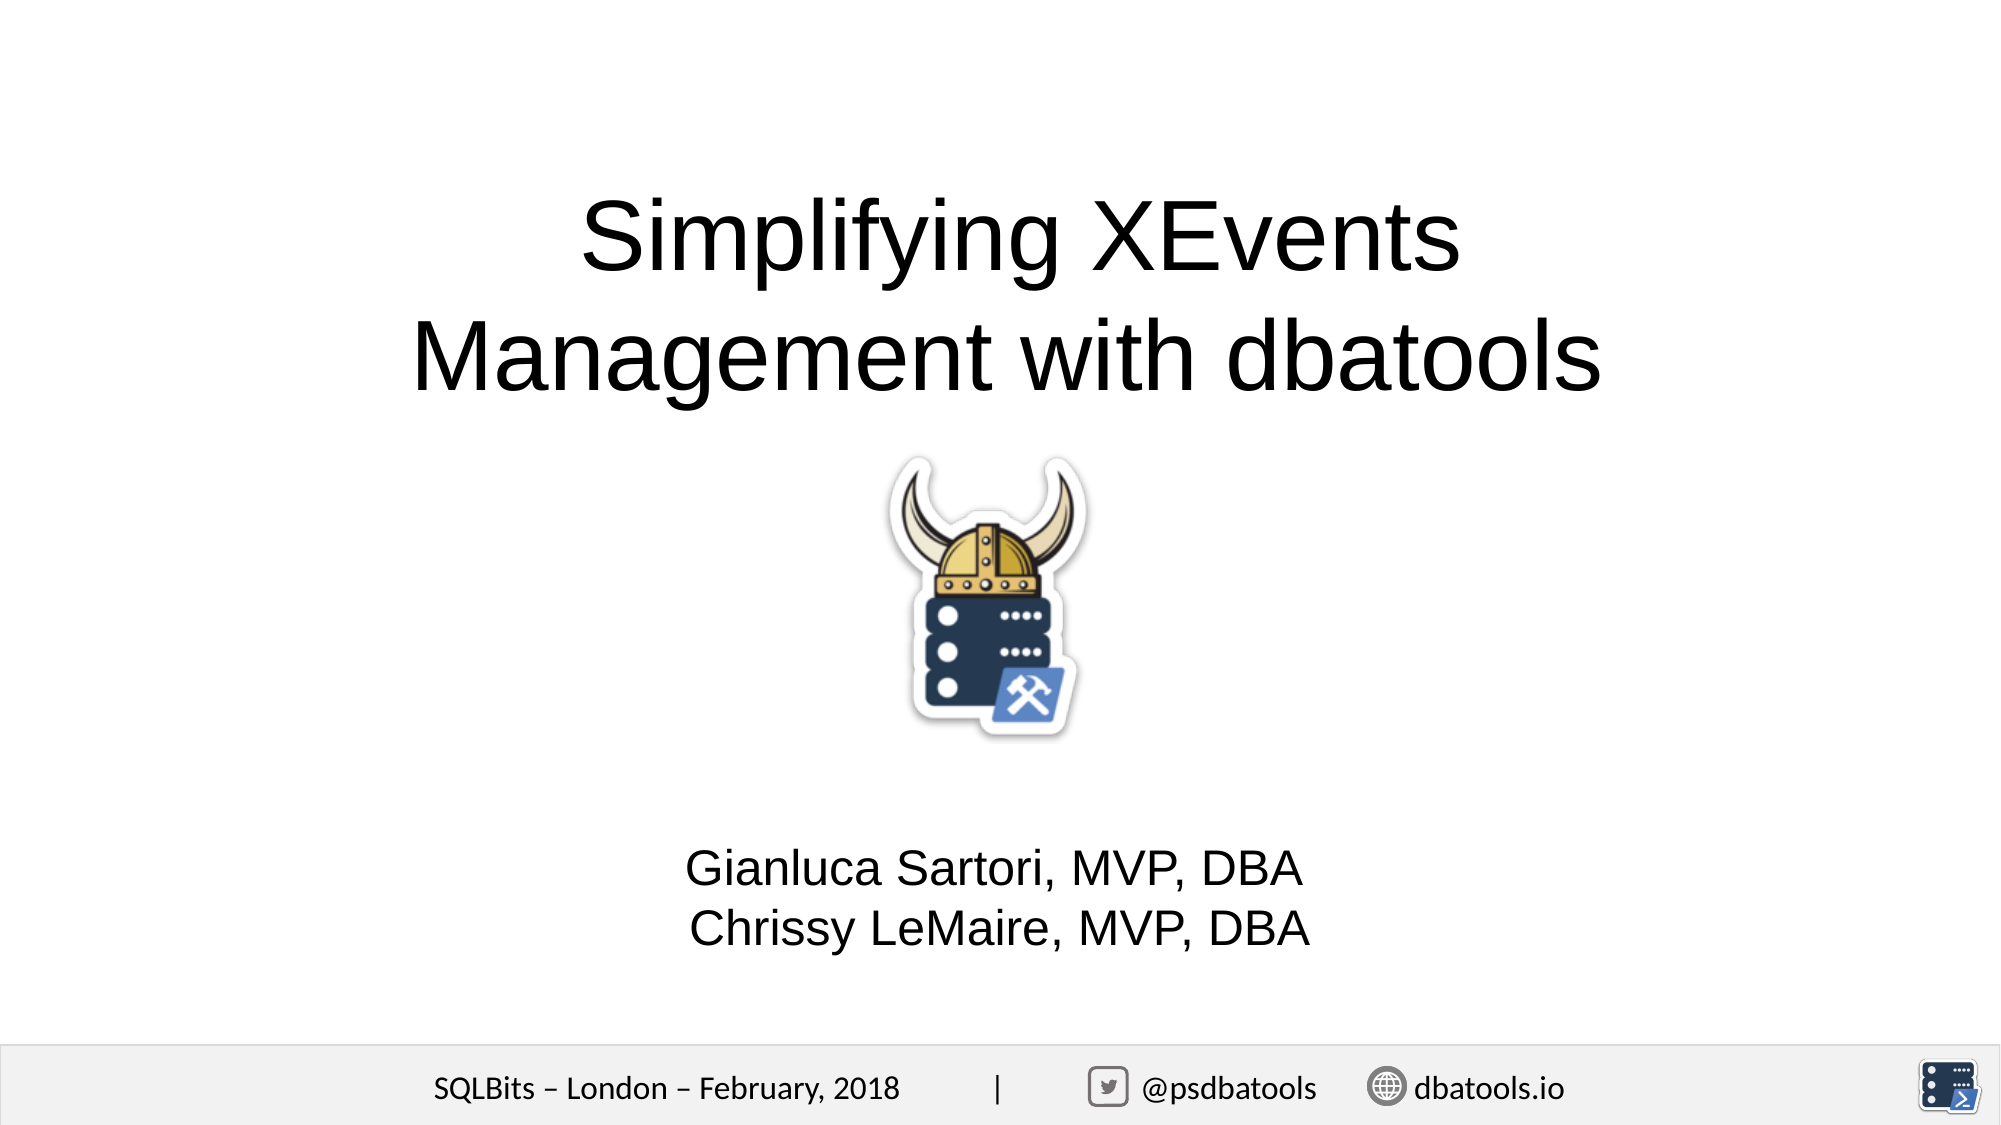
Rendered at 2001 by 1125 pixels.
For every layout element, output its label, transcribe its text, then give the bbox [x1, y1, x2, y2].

text_box Gianluca Sartori, MVP, DBA Chrissy LeMaire, MVP, DBA [249, 827, 1750, 963]
picture [1367, 1066, 1407, 1106]
picture [880, 448, 1096, 744]
title Simplifying XEvents Management with dbatools [271, 162, 1772, 418]
picture [1917, 1057, 1983, 1115]
